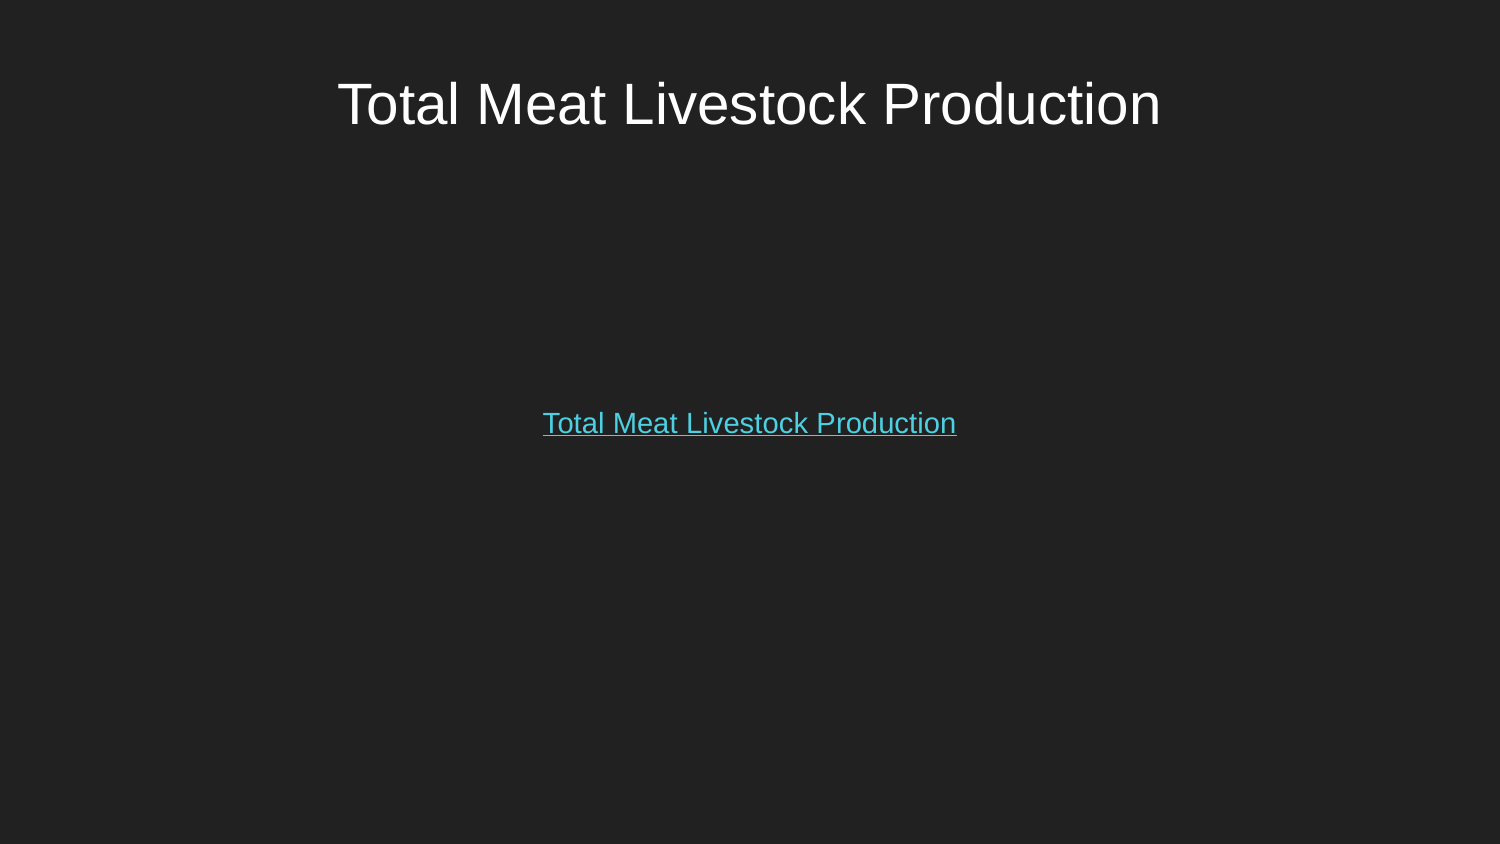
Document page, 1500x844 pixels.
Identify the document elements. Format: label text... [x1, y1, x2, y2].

title Total Meat Livestock Production [51, 51, 1449, 146]
text_box Total Meat Livestock Production [527, 396, 972, 447]
